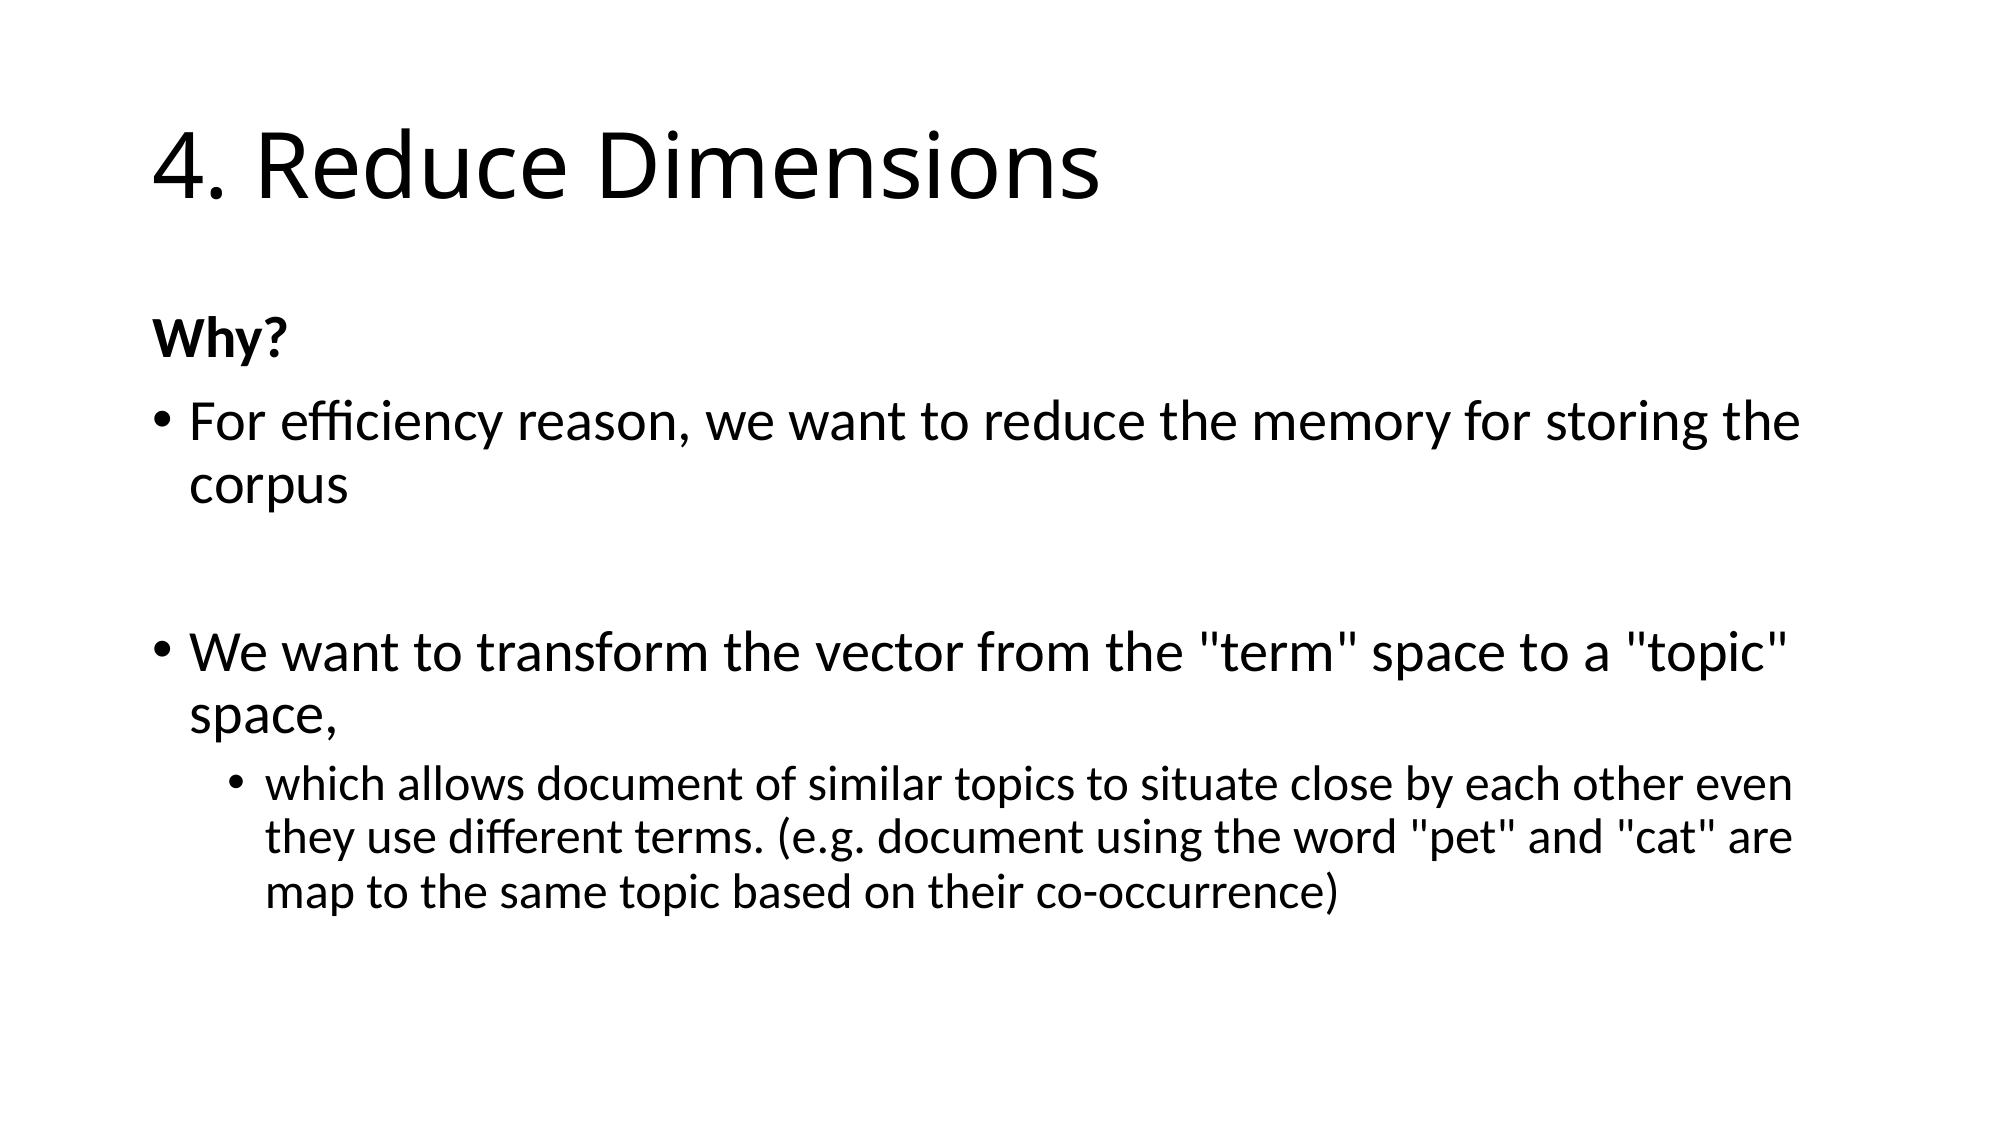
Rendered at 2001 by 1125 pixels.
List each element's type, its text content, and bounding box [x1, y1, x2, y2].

title 4. Reduce Dimensions [137, 59, 1863, 278]
list Why? For efficiency reason, we want to reduce the memory for storing the corpus We want to transform the vector from the "term" space to a "topic" space, which allows document of similar topics to situate close by each other even they use different terms. (e.g. document using the word "pet" and "cat" are map to the same topic based on their co-occurrence) [137, 299, 1863, 1014]
